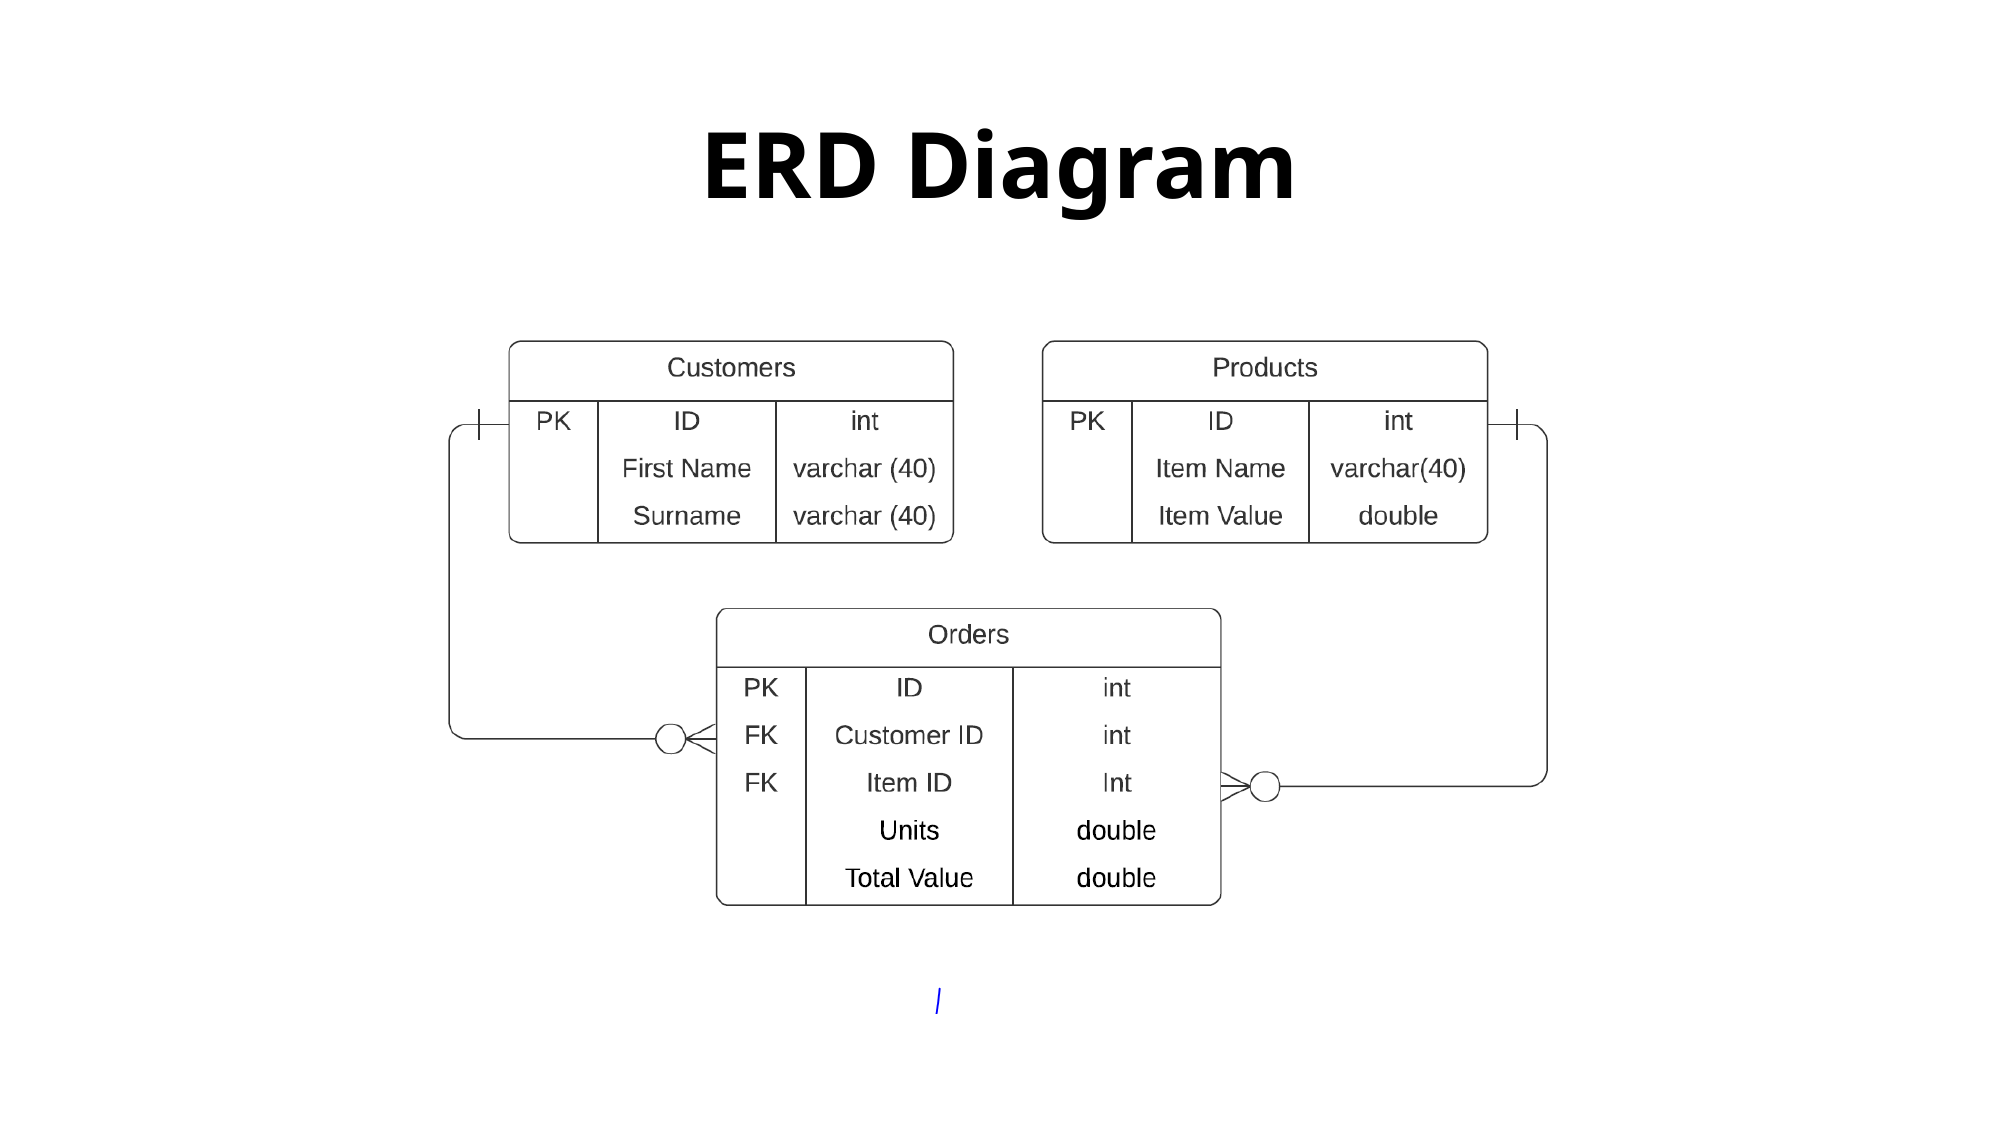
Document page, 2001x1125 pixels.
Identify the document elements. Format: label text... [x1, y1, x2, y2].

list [394, 299, 1606, 1014]
title ERD Diagram [137, 59, 1863, 278]
